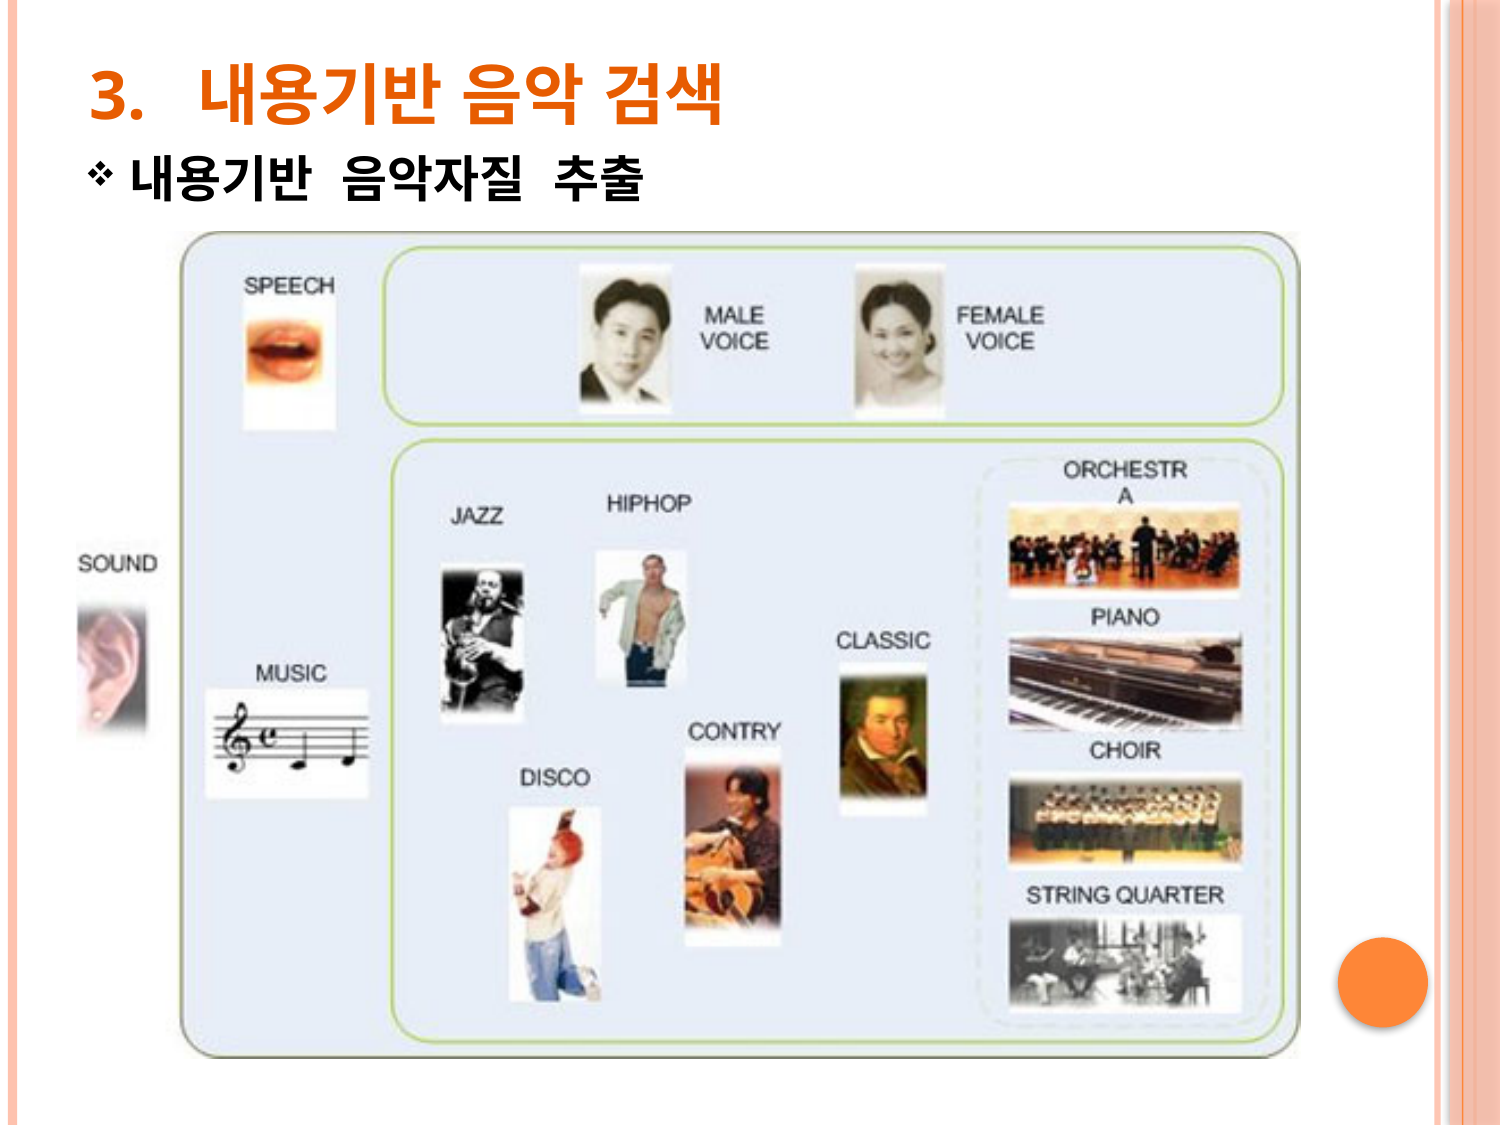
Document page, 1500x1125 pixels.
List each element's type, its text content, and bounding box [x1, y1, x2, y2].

picture [76, 231, 1301, 1059]
title 3. 내용기반 음악 검색 [75, 45, 1300, 141]
list 내용기반 음악자질 추출 [70, 140, 1296, 236]
